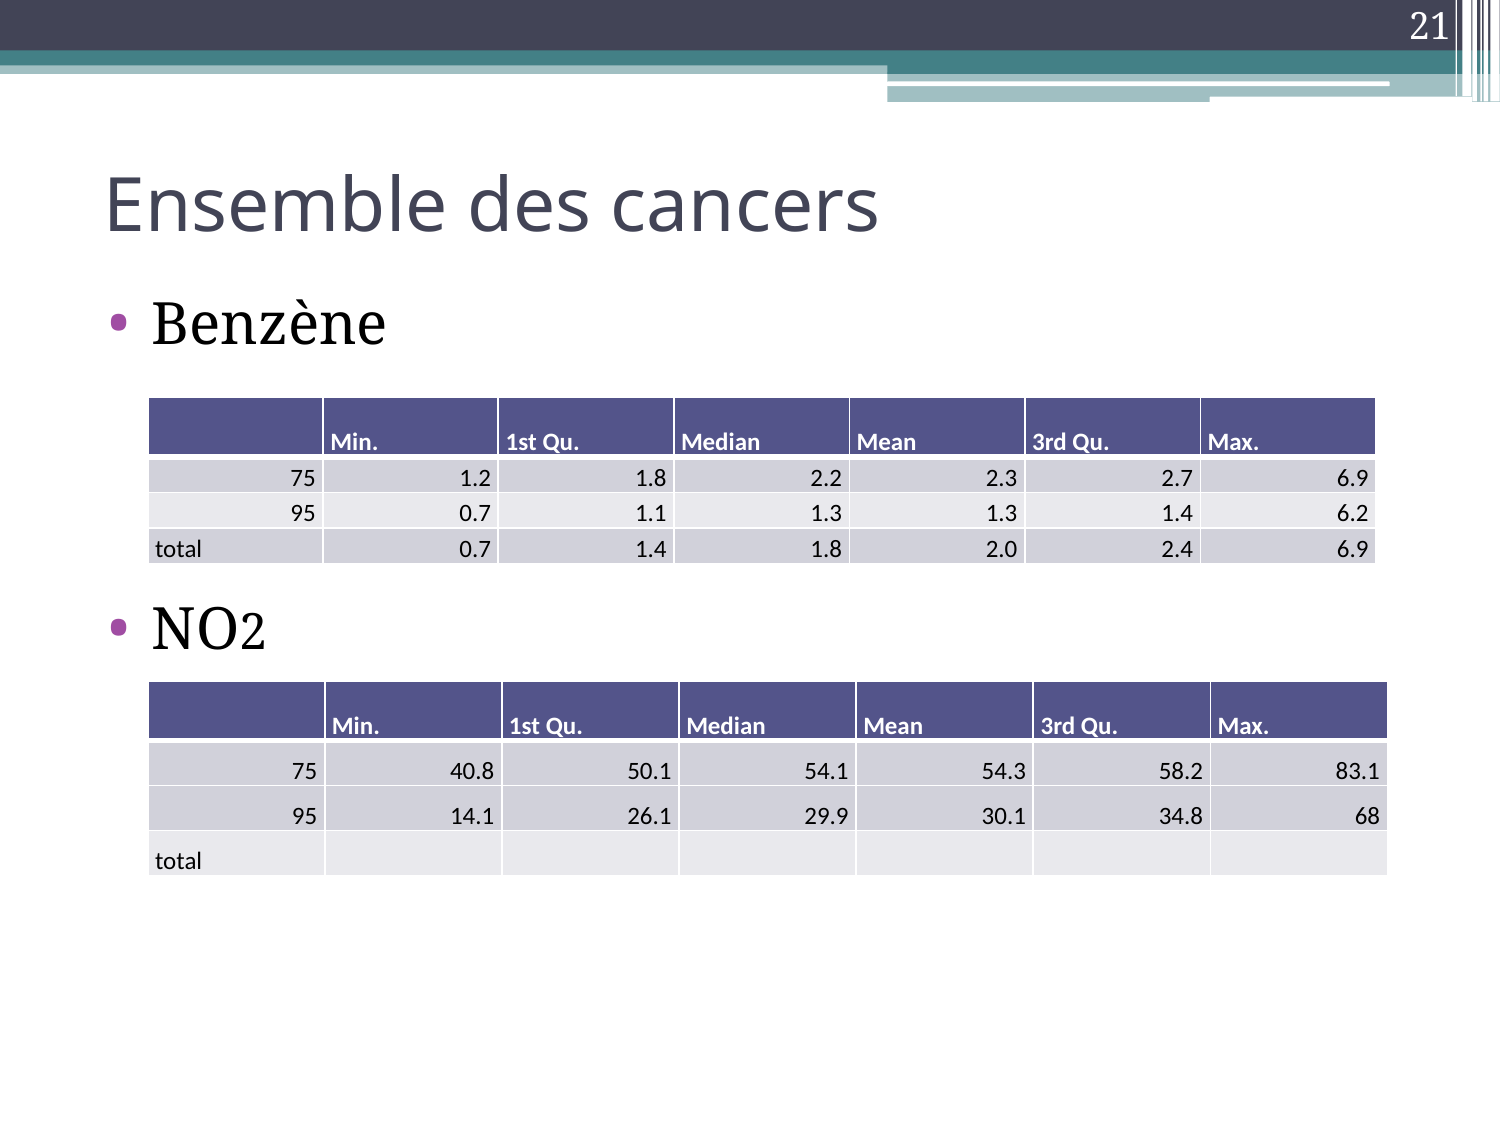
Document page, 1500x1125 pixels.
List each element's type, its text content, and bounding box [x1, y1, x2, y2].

table_cell 1.8 [675, 529, 849, 563]
table_cell 0.7 [324, 529, 497, 563]
table_header 3rd Qu. [1026, 398, 1200, 454]
table_cell 2.0 [850, 529, 1024, 563]
table_cell 6.2 [1201, 493, 1375, 527]
table_cell 26.1 [503, 786, 678, 830]
table_cell 75 [149, 743, 324, 785]
table_header 1st Qu. [499, 398, 673, 454]
table_header 3rd Qu. [1034, 682, 1210, 738]
table_cell total [149, 529, 322, 563]
table_cell 1.4 [1026, 493, 1200, 527]
table_cell 54.3 [857, 743, 1032, 785]
table_header Max. [1211, 682, 1387, 738]
table_cell 0.7 [324, 493, 497, 527]
table_header Median [680, 682, 855, 738]
table_cell 83.1 [1211, 743, 1387, 785]
table_cell 30.1 [857, 786, 1032, 830]
table_cell 14.1 [326, 786, 501, 830]
table_cell 1.1 [499, 493, 673, 527]
table_cell 50.1 [503, 743, 678, 785]
table_cell 1.3 [850, 493, 1024, 527]
title Ensemble des cancers [88, 113, 1439, 289]
table_header Min. [324, 398, 497, 454]
table_cell 40.8 [326, 743, 501, 785]
list Benzène NO2 [76, 278, 1427, 989]
table_cell [1211, 831, 1387, 875]
table_cell 75 [149, 460, 322, 492]
table_cell 29.9 [680, 786, 855, 830]
table_cell 2.4 [1026, 529, 1200, 563]
table_cell 2.2 [675, 460, 849, 492]
table_cell [326, 831, 501, 875]
table_cell 1.4 [499, 529, 673, 563]
table_cell 54.1 [680, 743, 855, 785]
table_cell 1.8 [499, 460, 673, 492]
table_cell [503, 831, 678, 875]
table_cell 6.9 [1201, 529, 1375, 563]
table_header Mean [857, 682, 1032, 738]
table_header [149, 398, 322, 454]
table_header Min. [326, 682, 501, 738]
table_header Median [675, 398, 849, 454]
table_cell [1034, 831, 1210, 875]
table_header 1st Qu. [503, 682, 678, 738]
table_cell 95 [149, 493, 322, 527]
table_cell 1.2 [324, 460, 497, 492]
table_cell total [149, 831, 324, 875]
table_cell 2.3 [850, 460, 1024, 492]
table_cell [857, 831, 1032, 875]
table_cell [680, 831, 855, 875]
table_header Mean [850, 398, 1024, 454]
table_cell 2.7 [1026, 460, 1200, 492]
table_header [149, 682, 324, 738]
table_cell 1.3 [675, 493, 849, 527]
table_cell 95 [149, 786, 324, 830]
table_header Max. [1201, 398, 1375, 454]
table_cell 58.2 [1034, 743, 1210, 785]
table_cell 34.8 [1034, 786, 1210, 830]
table_cell 6.9 [1201, 460, 1375, 492]
text_box 21 [1340, 0, 1466, 61]
table_cell 68 [1211, 786, 1387, 830]
